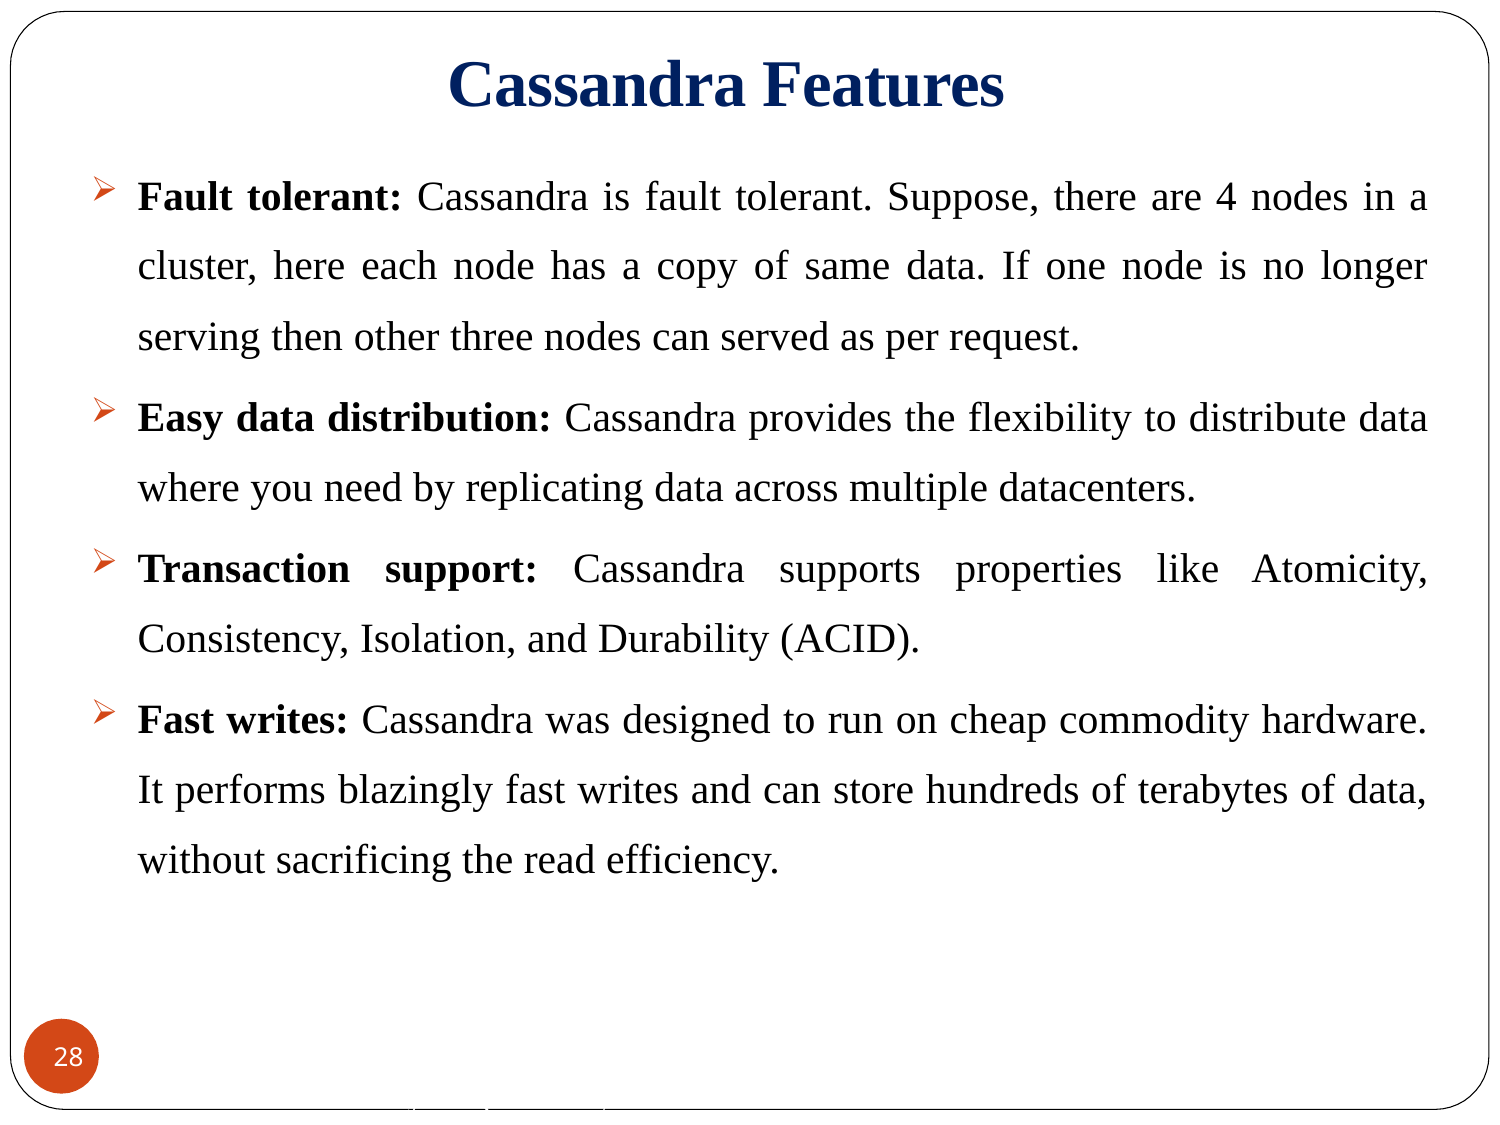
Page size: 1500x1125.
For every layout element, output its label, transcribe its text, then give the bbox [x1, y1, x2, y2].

text_box [47, 1040, 96, 1076]
title Cassandra Features [75, 37, 1376, 228]
text_box [23, 1018, 96, 1094]
footer CREDITS: Jimmy Lin (University of Maryland) [187, 1081, 718, 1125]
text_box Fault tolerant: Cassandra is fault tolerant. Suppose, there are 4 nodes in a cluster, here each node has a copy of same data. If one node is no longer serving then other three nodes can served as per request. Easy data distribution: Cassandra provides the flexibility to distribute data where you need by replicating data across multiple datacenters. Transaction support: Cassandra supports properties like Atomicity, Consistency, Isolation, and Durability (ACID). Fast writes: Cassandra was designed to run on cheap commodity hardware. It performs blazingly fast writes and can store hundreds of terabytes of data, without sacrificing the read efficiency. [88, 137, 1429, 882]
